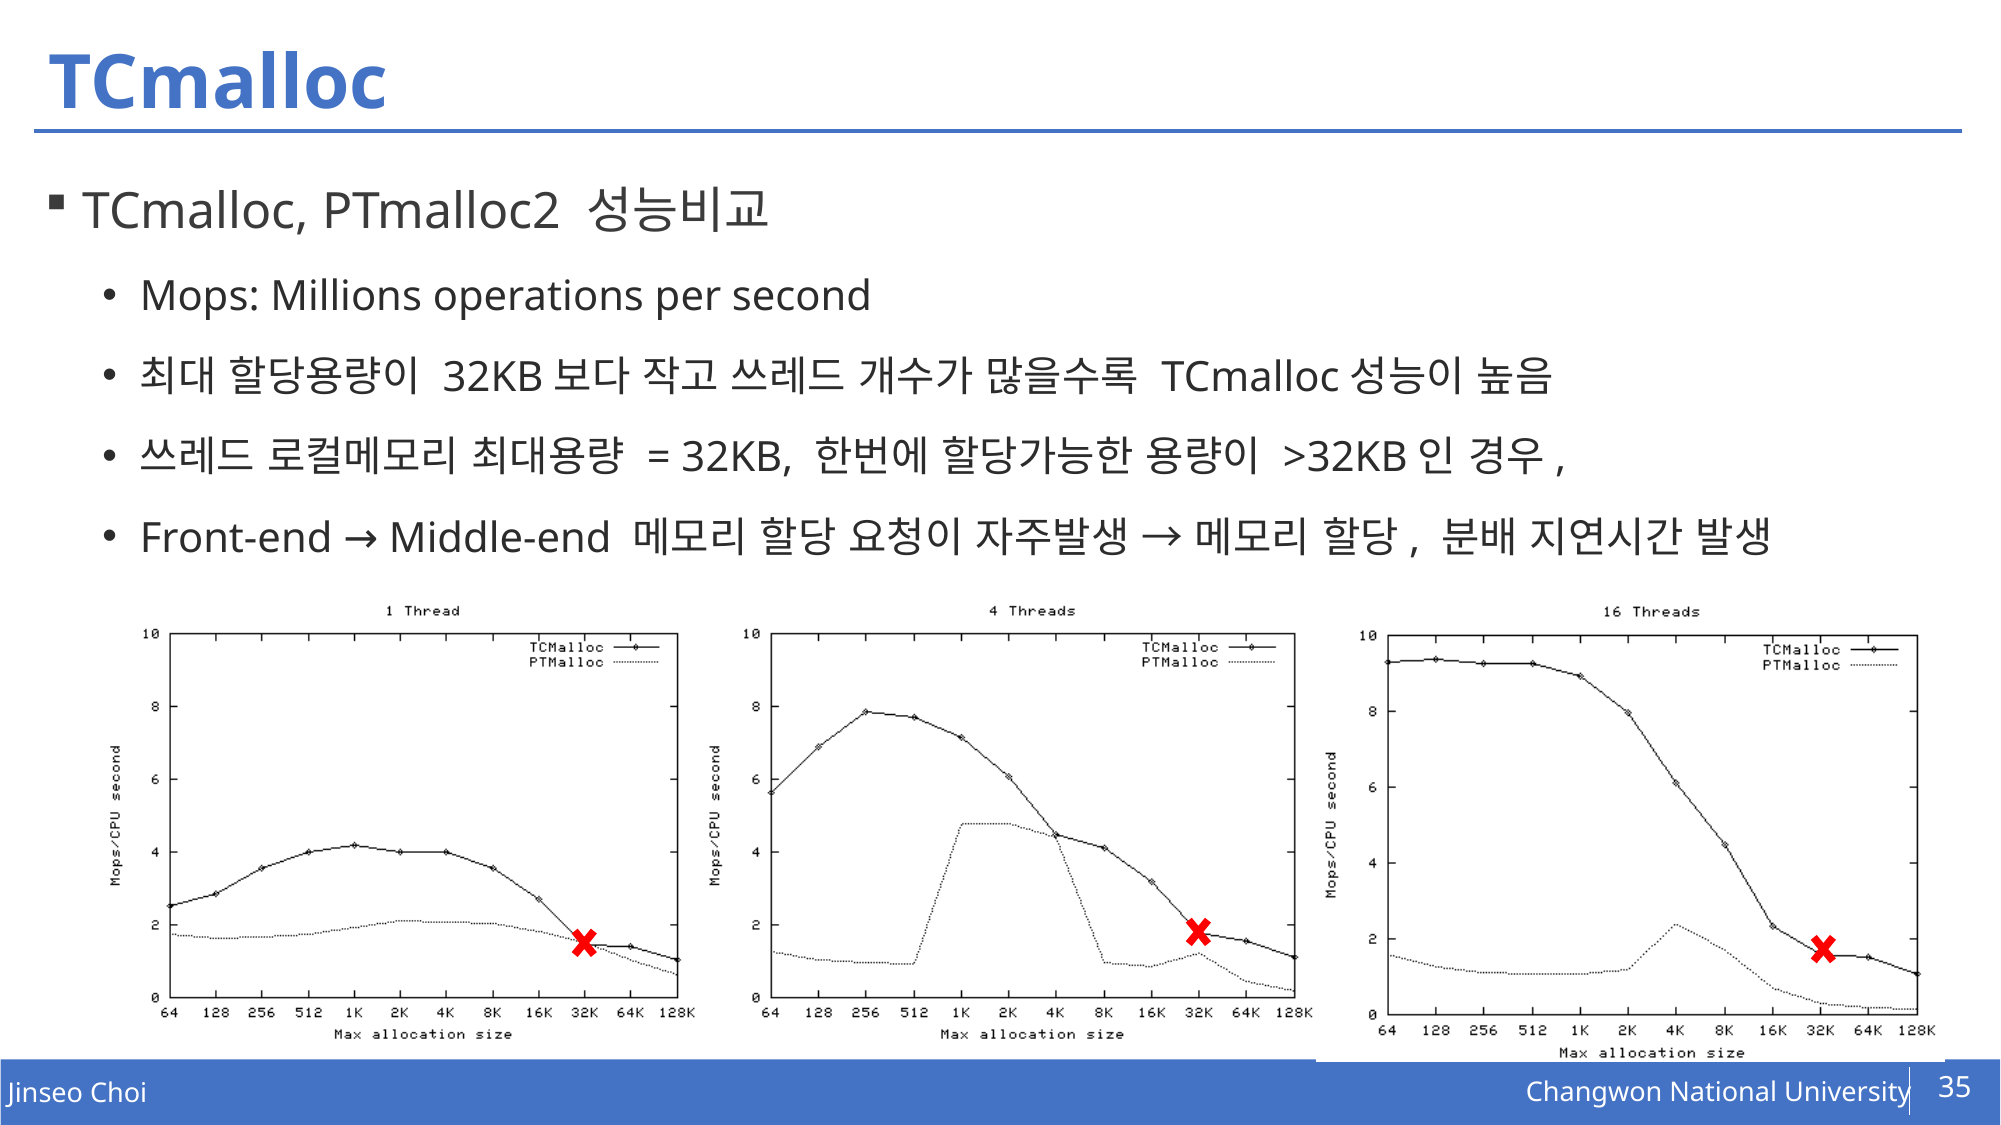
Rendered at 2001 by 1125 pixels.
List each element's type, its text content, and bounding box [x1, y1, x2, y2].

list TCmalloc, PTmalloc2 성능비교 Mops: Millions operations per second 최대 할당용량이 32KB보다 작고 쓰레드 개수가 많을수록 TCmalloc성능이 높음 쓰레드 로컬메모리 최대용량 = 32KB, 한번에 할당가능한 용량이 >32KB인 경우, Front-end → Middle-end 메모리 할당 요청이 자주발생 → 메모리 할당, 분배 지연시간 발생 [30, 147, 1959, 992]
slide_number 35 [1918, 1058, 1992, 1119]
title TCmalloc [33, 27, 1963, 143]
picture [101, 590, 1945, 1062]
